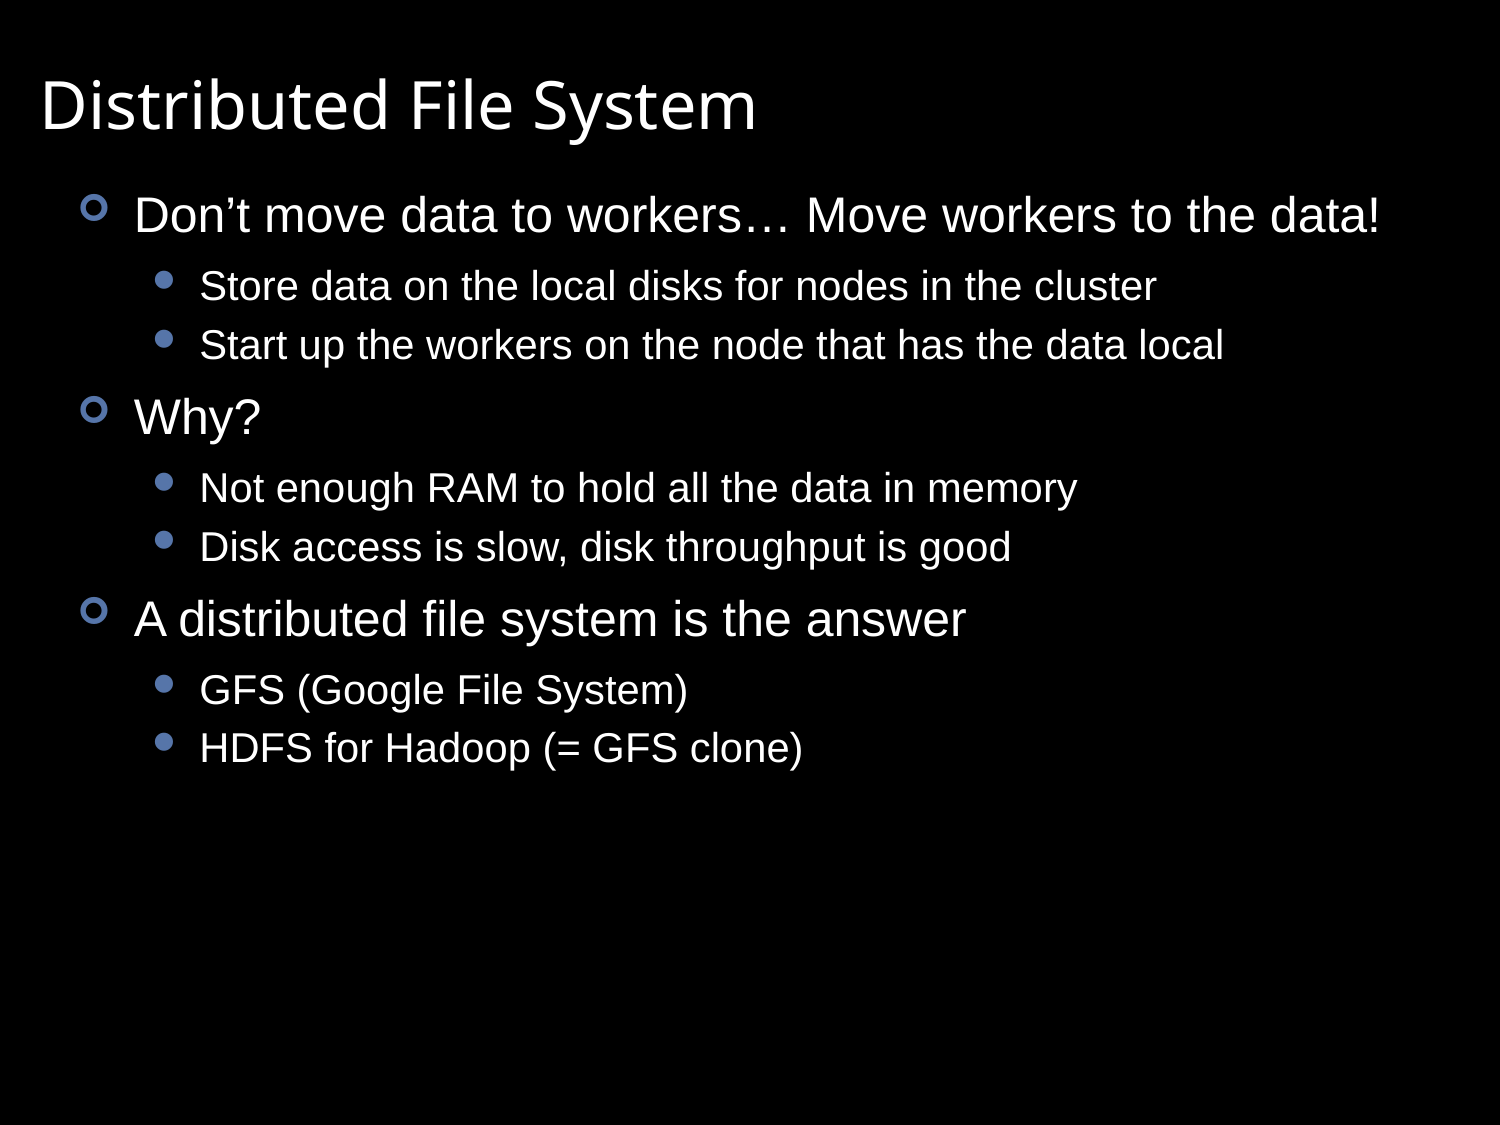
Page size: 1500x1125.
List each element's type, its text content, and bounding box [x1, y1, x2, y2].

title Distributed File System [24, 18, 1451, 188]
list Don’t move data to workers… Move workers to the data! Store data on the local disks for nodes in the cluster Start up the workers on the node that has the data local Why? Not enough RAM to hold all the data in memory Disk access is slow, disk throughput is good A distributed file system is the answer GFS (Google File System) HDFS for Hadoop (= GFS clone) [62, 174, 1451, 1013]
